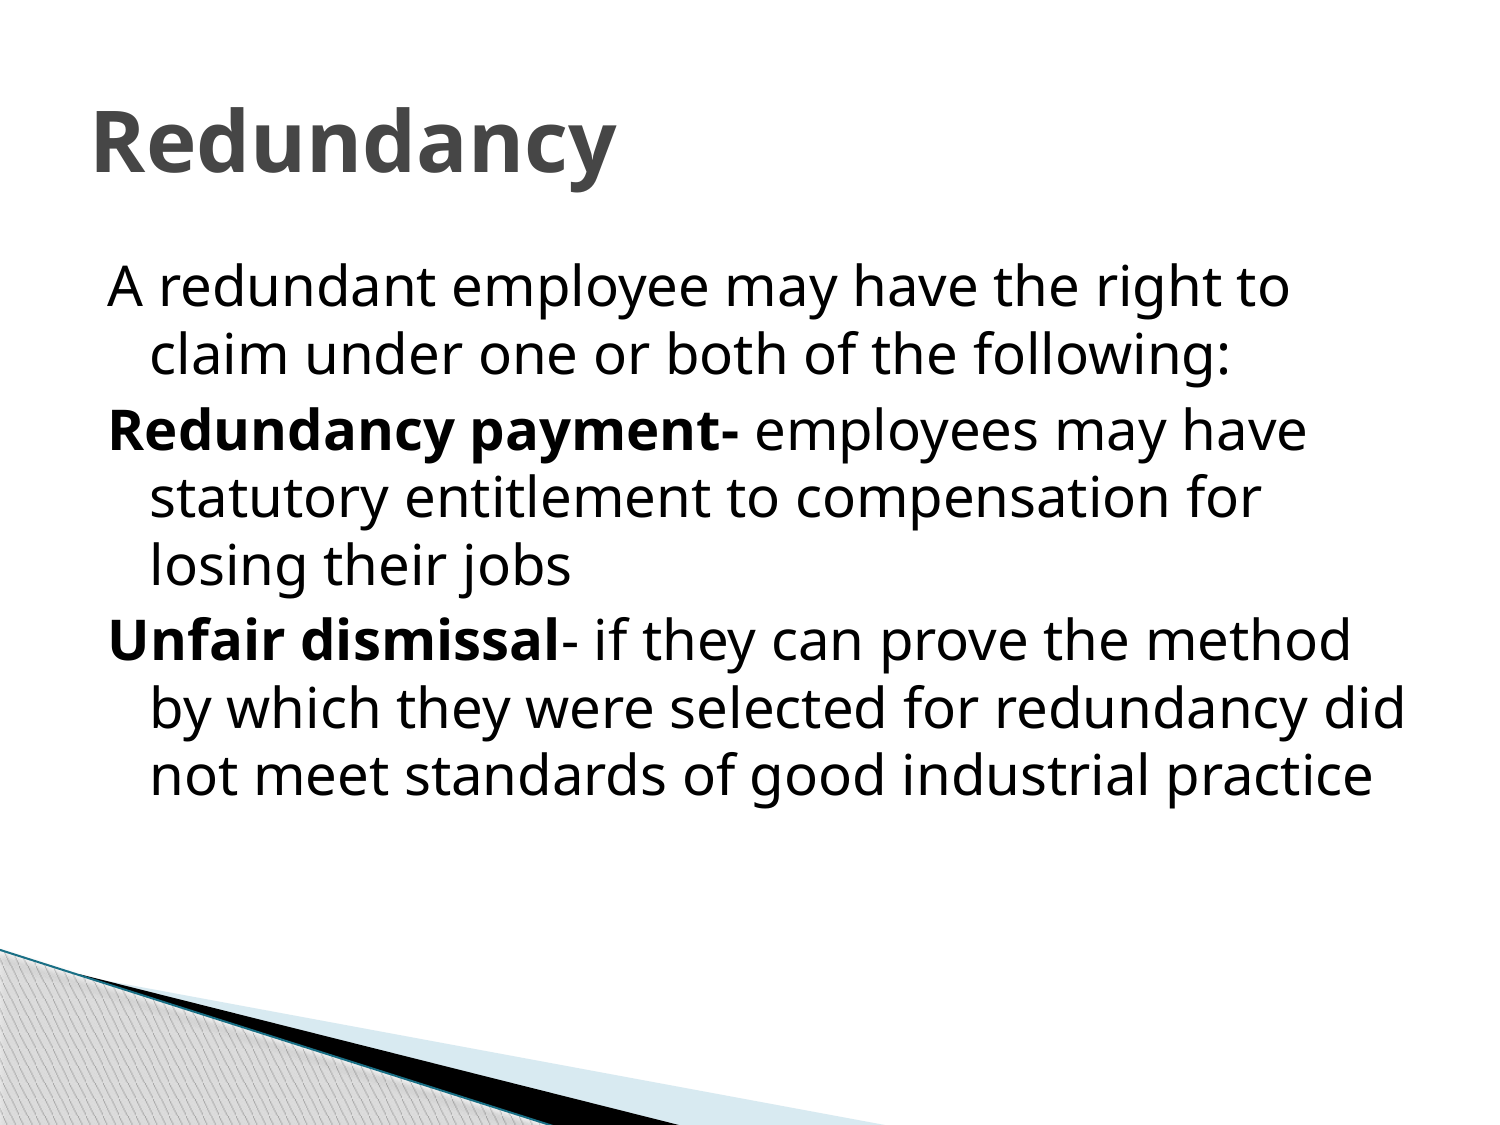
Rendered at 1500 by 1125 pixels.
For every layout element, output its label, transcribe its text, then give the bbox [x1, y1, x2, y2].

title Redundancy [75, 45, 1425, 233]
list A redundant employee may have the right to claim under one or both of the following: Redundancy payment- employees may have statutory entitlement to compensation for losing their jobs Unfair dismissal- if they can prove the method by which they were selected for redundancy did not meet standards of good industrial practice [75, 243, 1425, 986]
